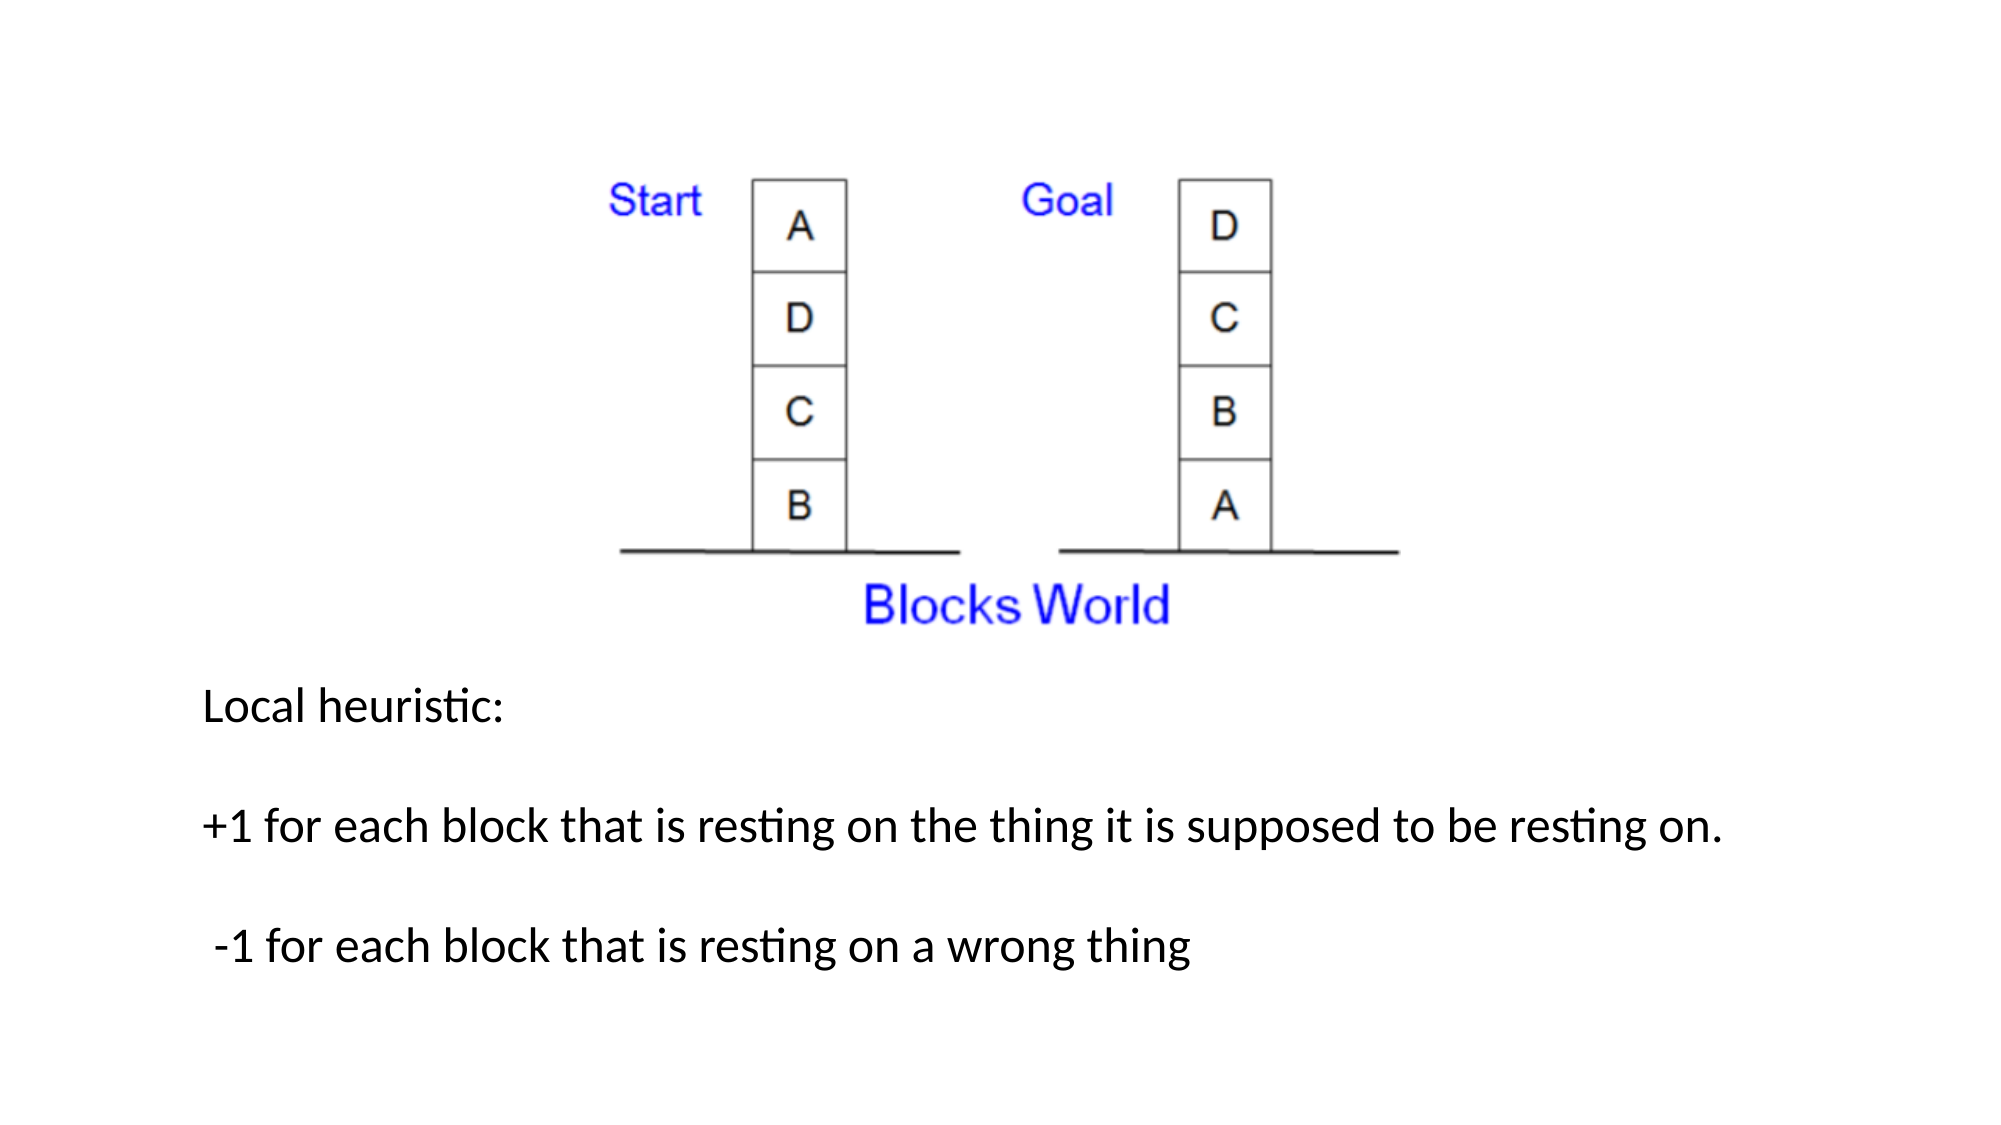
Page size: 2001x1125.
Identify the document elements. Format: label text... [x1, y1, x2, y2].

picture [599, 164, 1401, 641]
text_box Local heuristic: +1 for each block that is resting on the thing it is supposed to be resting on. -1 for each block that is resting on a wrong thing [187, 665, 1900, 981]
